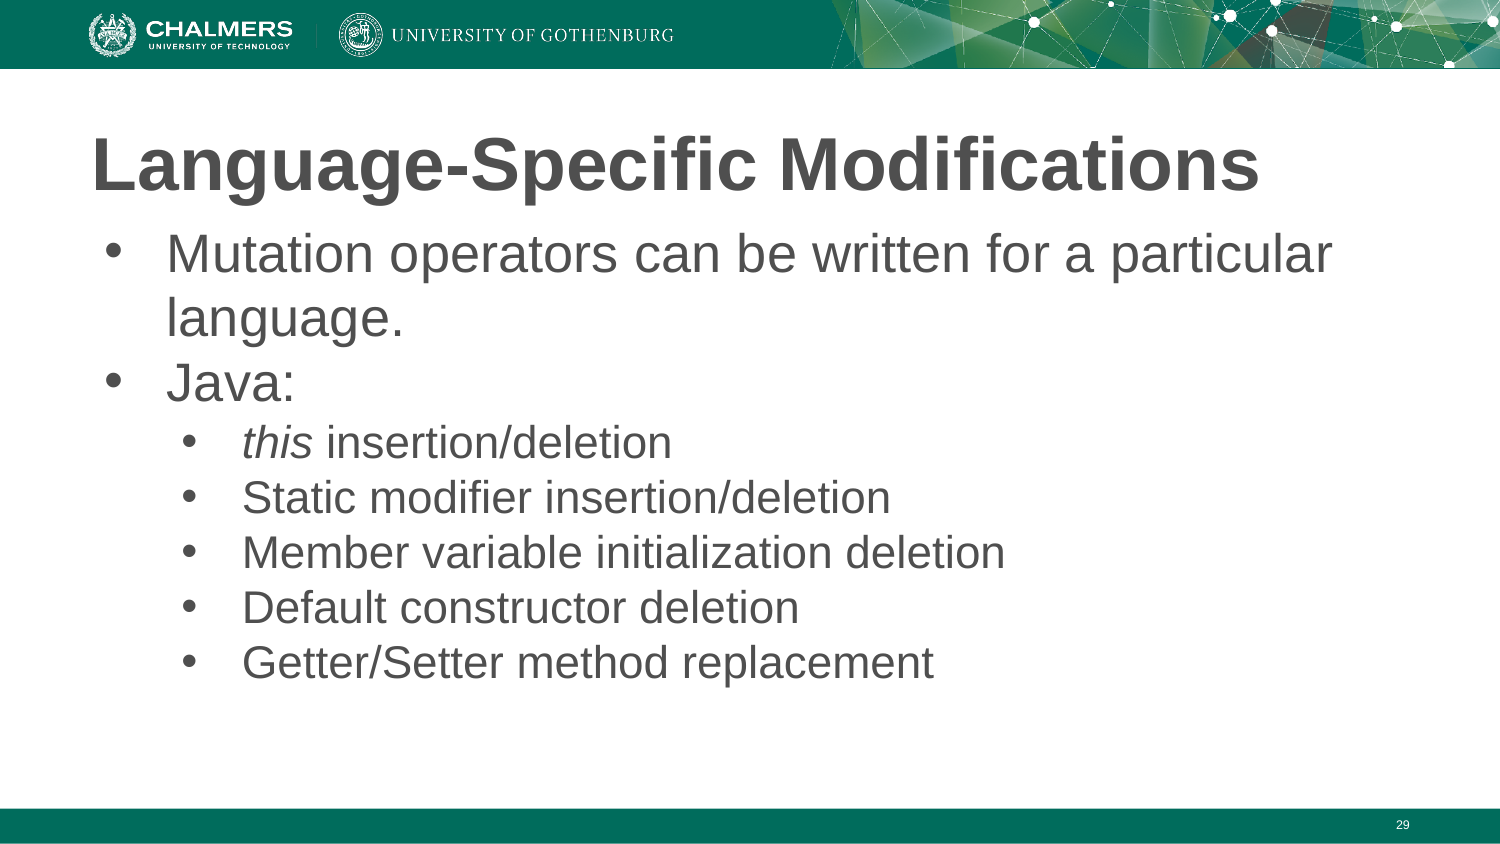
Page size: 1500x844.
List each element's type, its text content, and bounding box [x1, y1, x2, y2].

picture [759, 0, 1500, 68]
list Mutation operators can be written for a particular language. Java: this insertion/deletion Static modifier insertion/deletion Member variable initialization deletion Default constructor deletion Getter/Setter method replacement [76, 210, 1425, 782]
picture [64, 0, 696, 85]
title Language-Specific Modifications [76, 100, 1425, 210]
slide_number ‹#› [1074, 809, 1425, 844]
